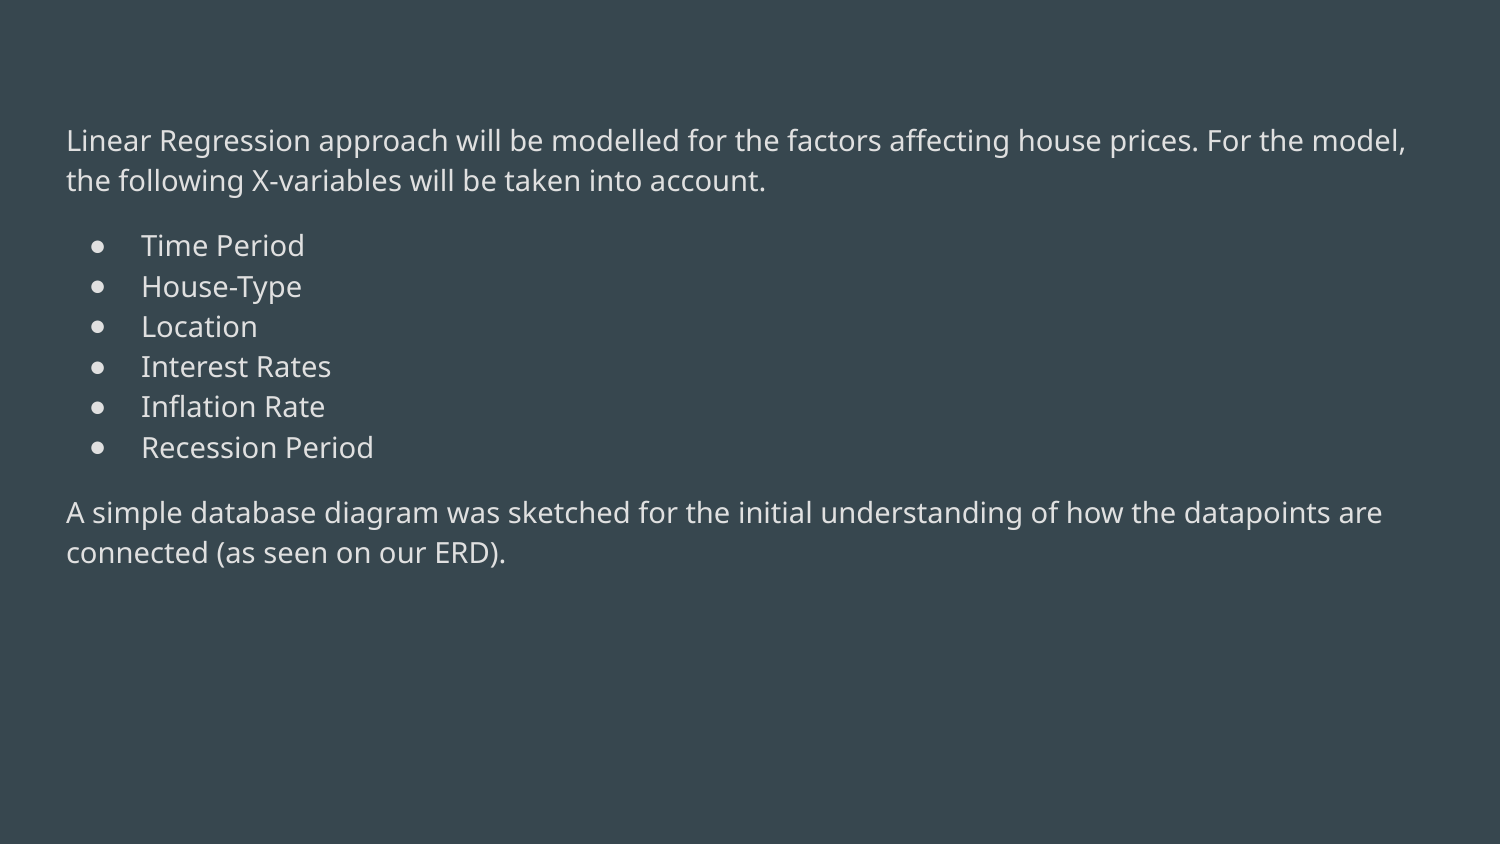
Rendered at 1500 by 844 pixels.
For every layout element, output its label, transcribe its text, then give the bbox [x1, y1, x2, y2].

list Linear Regression approach will be modelled for the factors affecting house prices. For the model, the following X-variables will be taken into account. Time Period House-Type Location Interest Rates Inflation Rate Recession Period A simple database diagram was sketched for the initial understanding of how the datapoints are connected (as seen on our ERD). [51, 101, 1449, 662]
